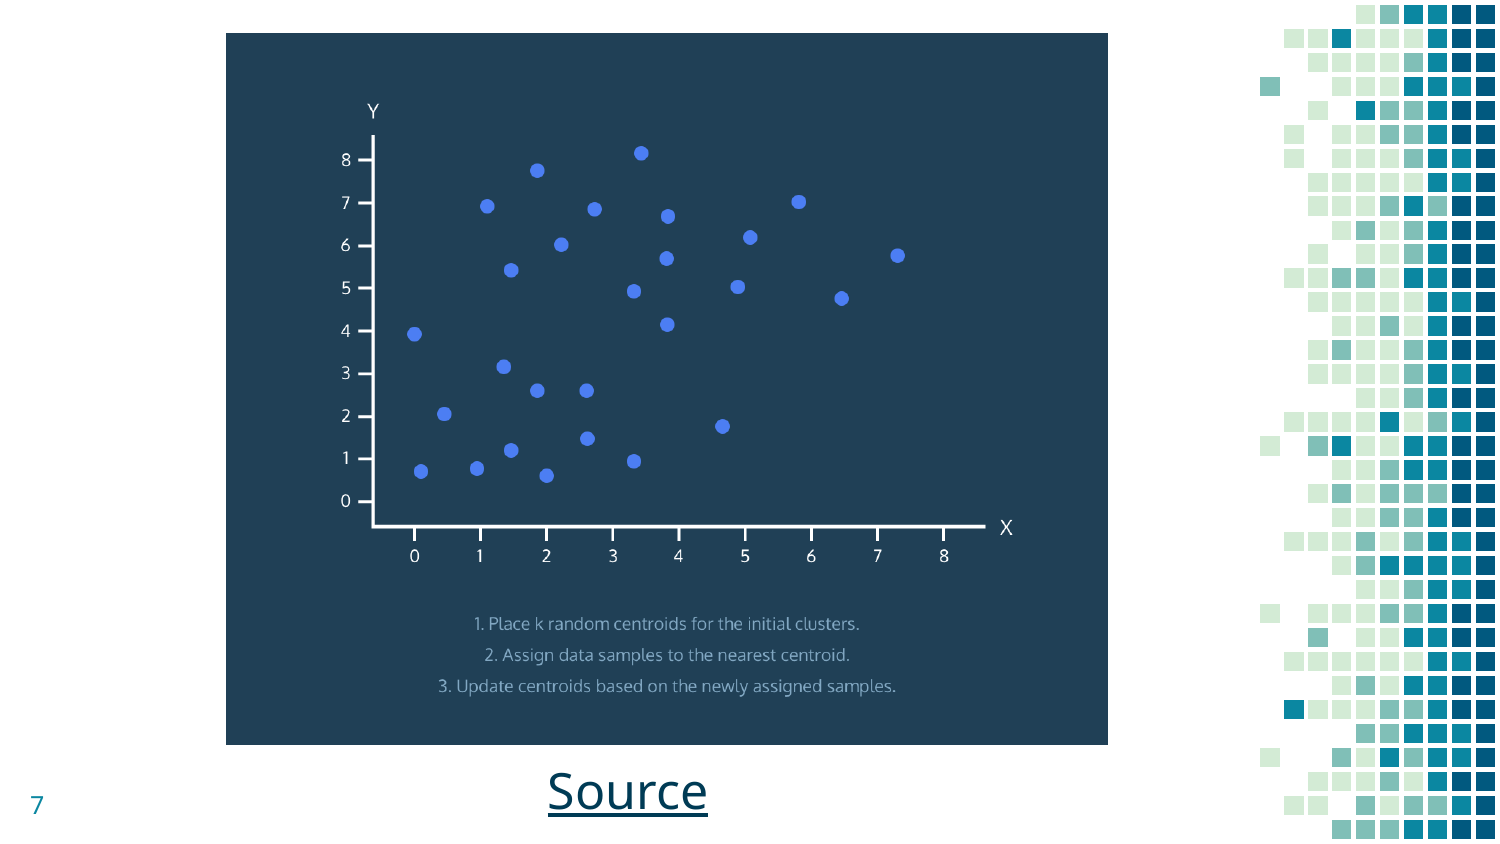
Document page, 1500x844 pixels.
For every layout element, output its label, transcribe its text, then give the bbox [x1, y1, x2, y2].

picture [226, 33, 1108, 745]
slide_number ‹#› [15, 774, 105, 839]
text_box Source [532, 752, 738, 810]
